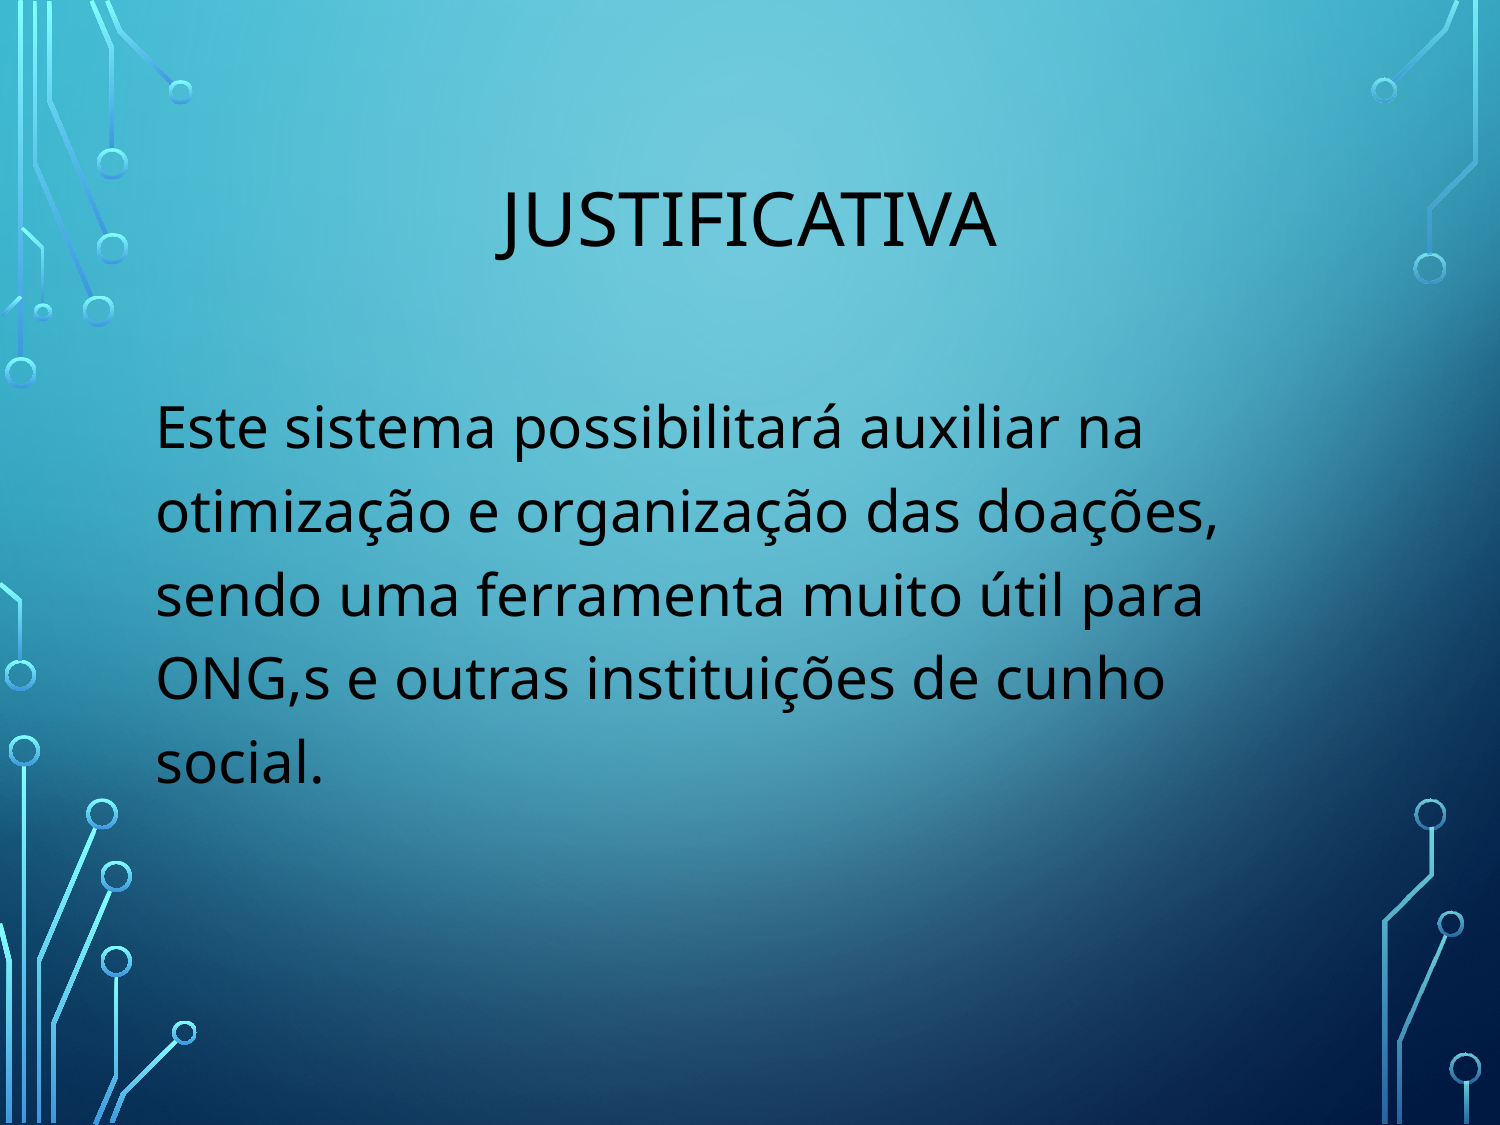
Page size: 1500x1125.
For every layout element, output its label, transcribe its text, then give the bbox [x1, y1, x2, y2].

list Este sistema possibilitará auxiliar na otimização e organização das doações, sendo uma ferramenta muito útil para ONG,s e outras instituições de cunho social. [140, 369, 1360, 950]
title justificativa [140, 101, 1360, 344]
